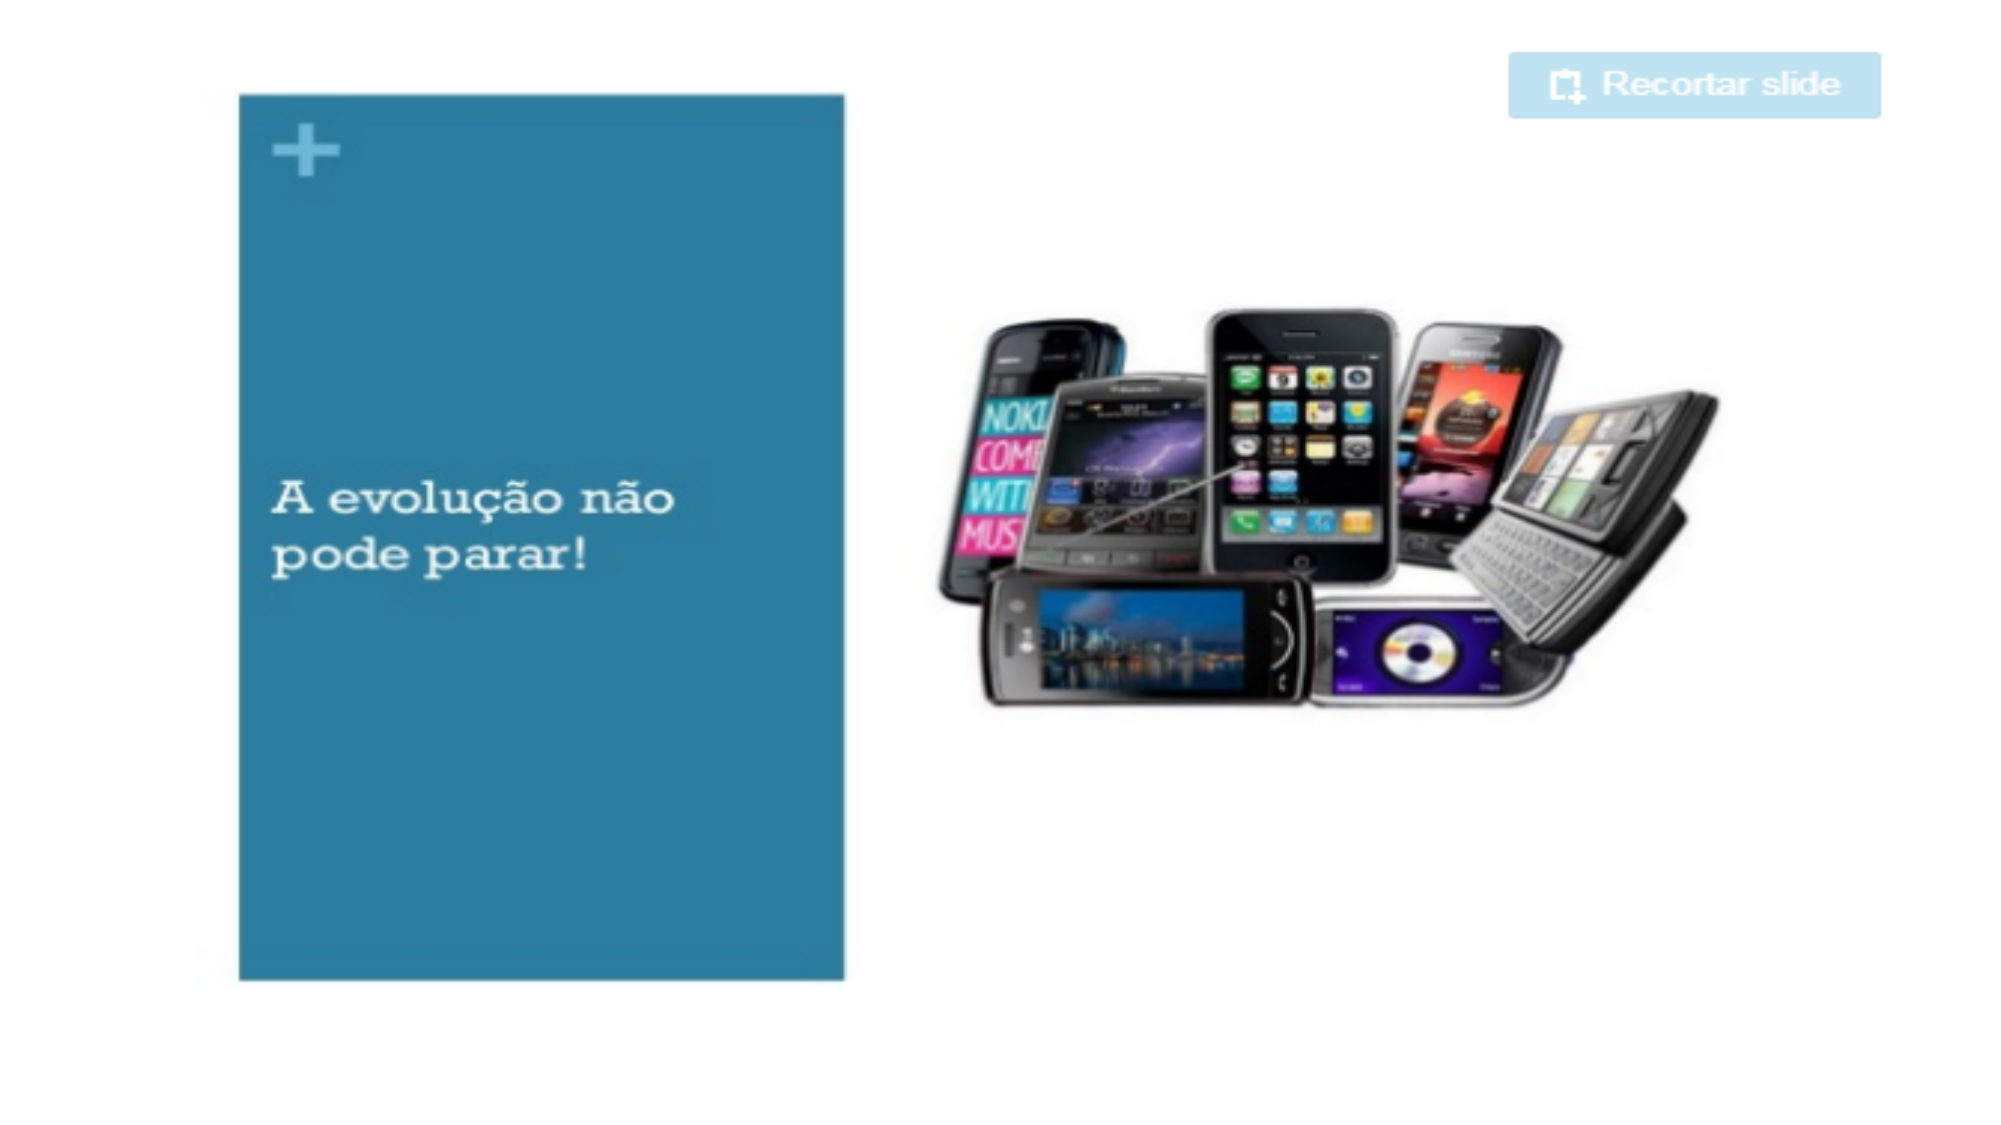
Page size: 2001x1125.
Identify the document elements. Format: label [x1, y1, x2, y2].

list [88, 29, 1912, 1063]
